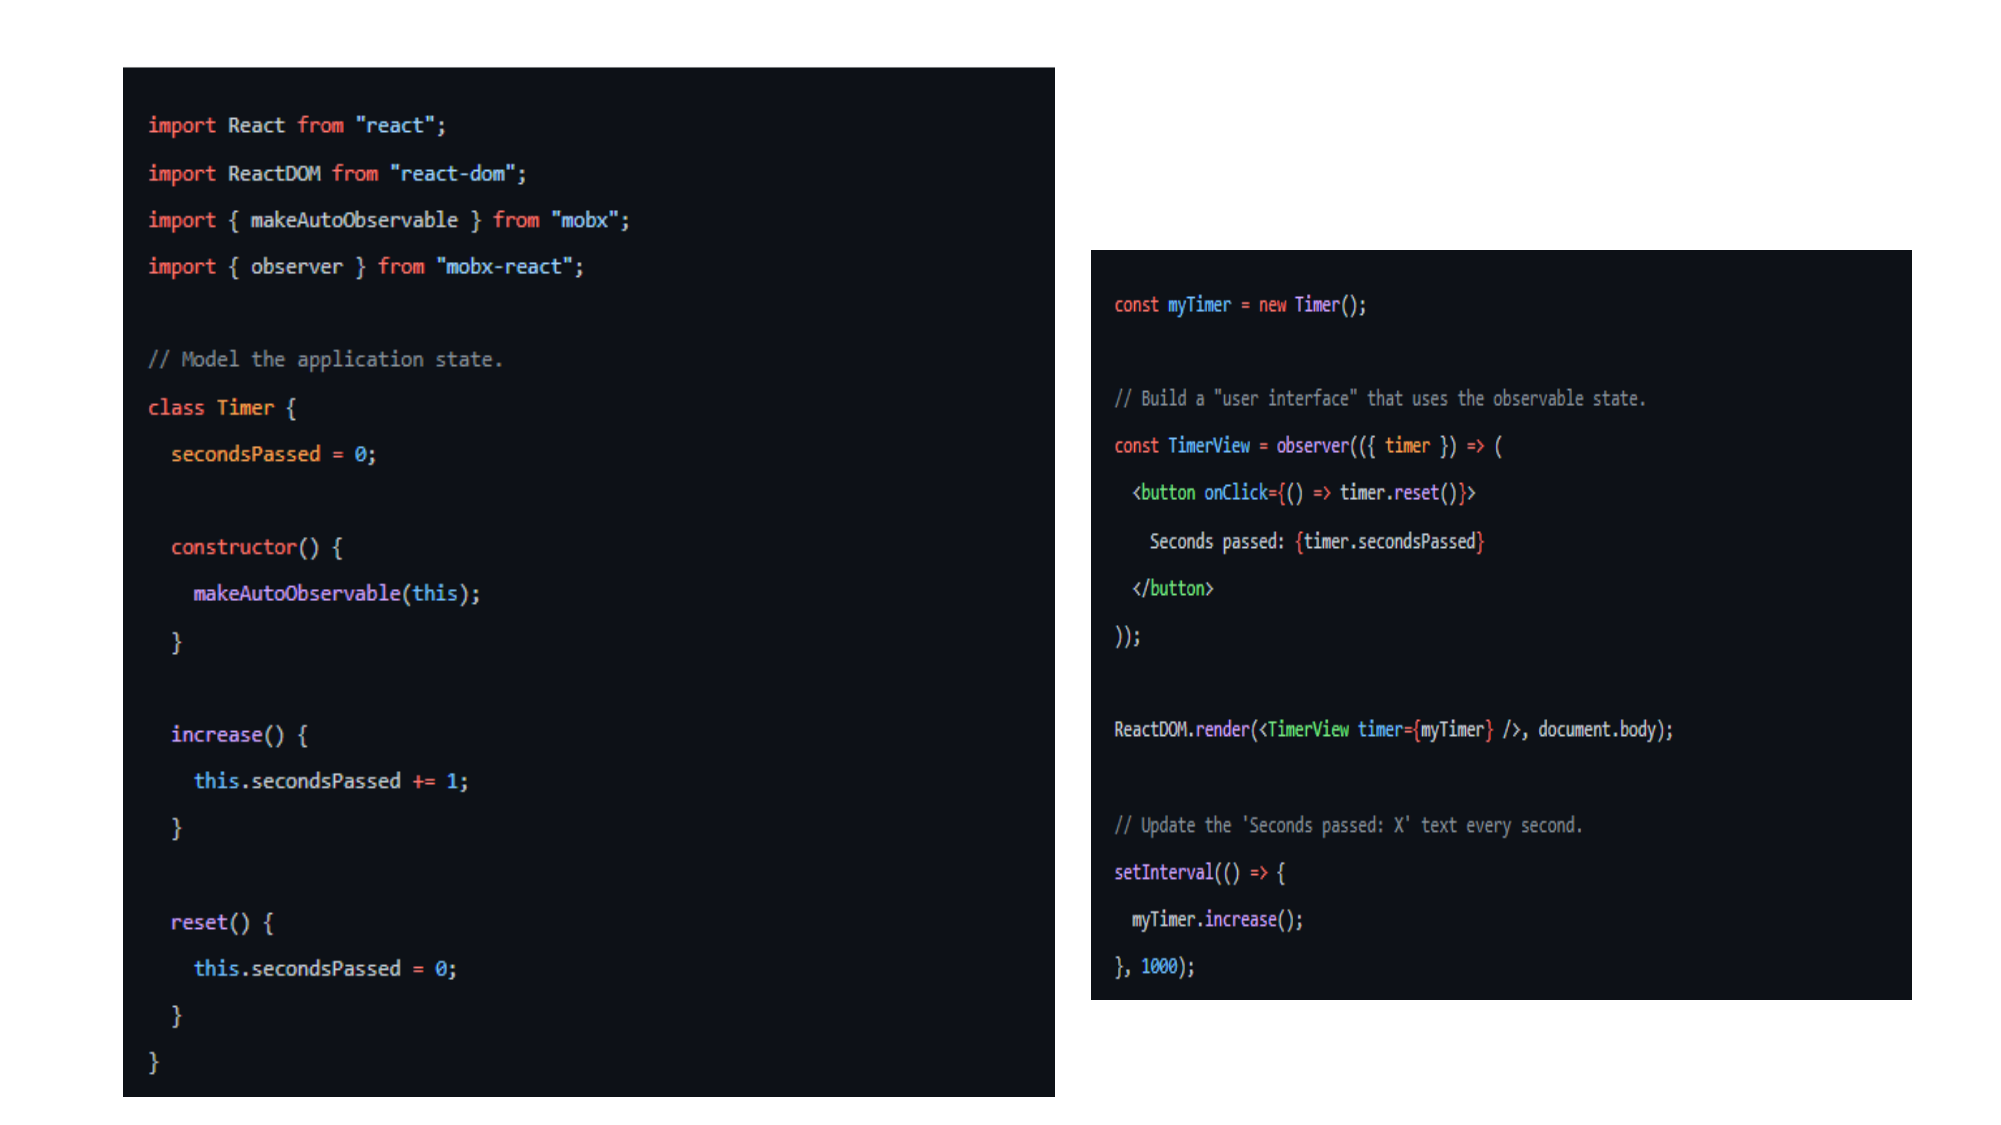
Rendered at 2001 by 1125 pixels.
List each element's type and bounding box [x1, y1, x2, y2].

picture [123, 66, 1055, 1097]
picture [1091, 250, 1912, 1000]
